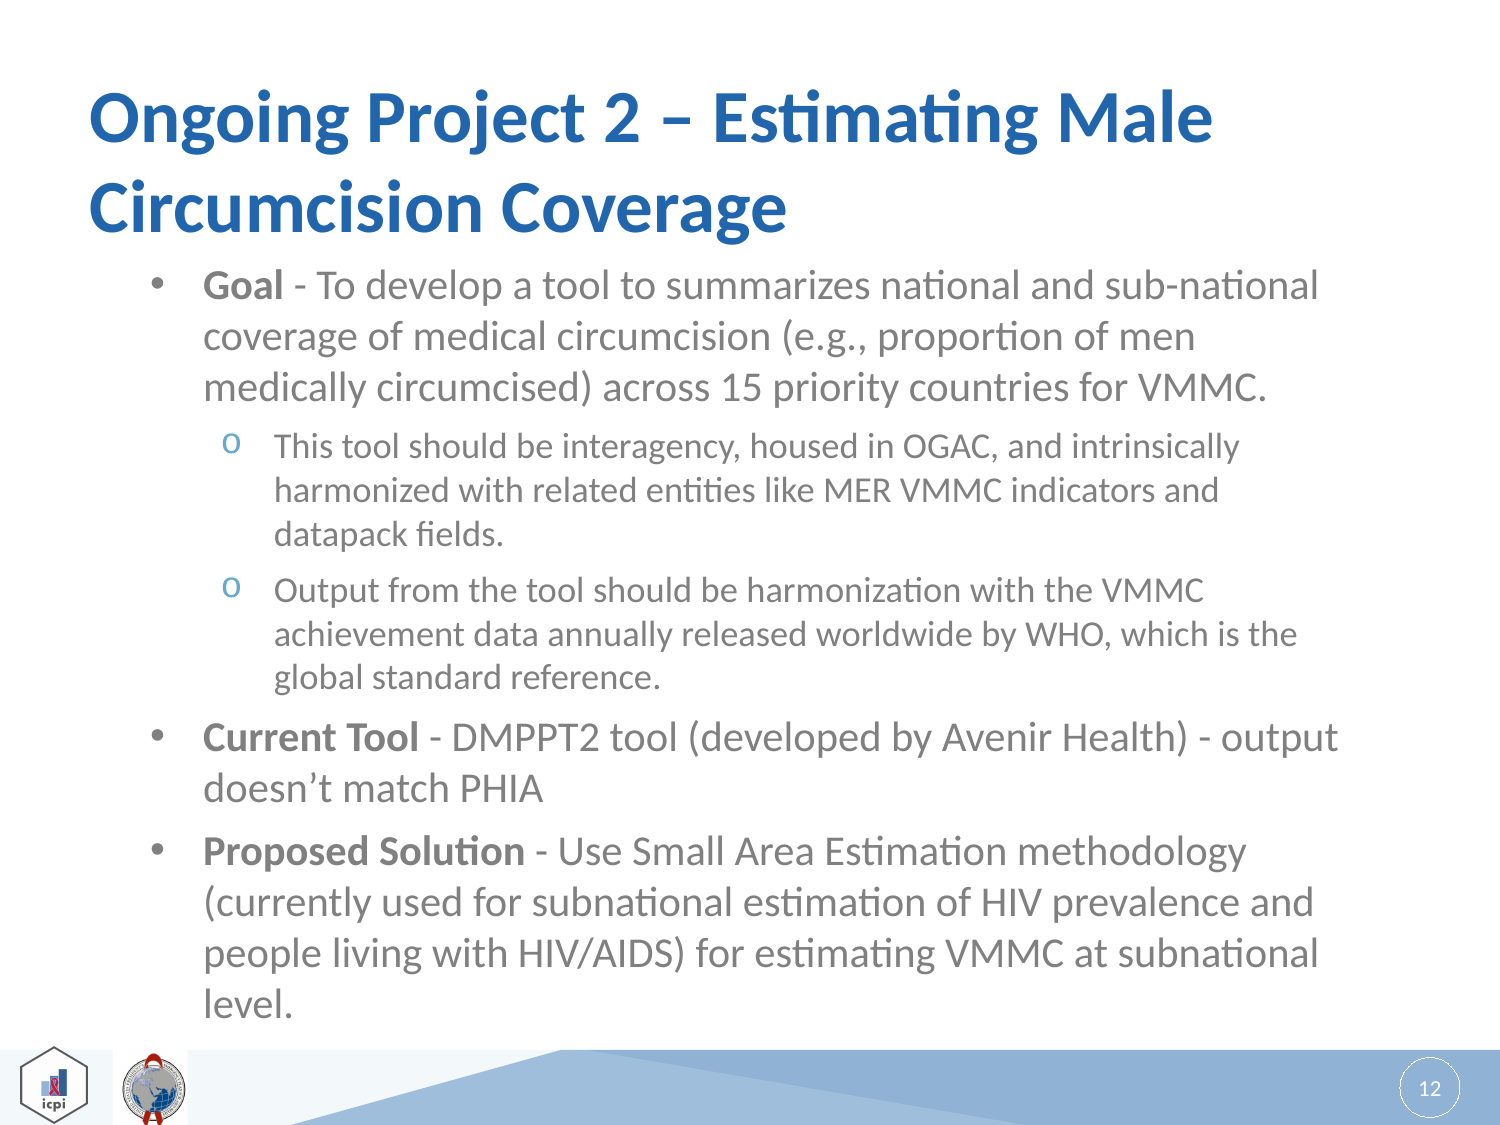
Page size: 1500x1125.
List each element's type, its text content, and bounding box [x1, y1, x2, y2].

list Goal - To develop a tool to summarizes national and sub-national coverage of medical circumcision (e.g., proportion of men medically circumcised) across 15 priority countries for VMMC. This tool should be interagency, housed in OGAC, and intrinsically harmonized with related entities like MER VMMC indicators and datapack fields. Output from the tool should be harmonization with the VMMC achievement data annually released worldwide by WHO, which is the global standard reference. Current Tool - DMPPT2 tool (developed by Avenir Health) - output doesn’t match PHIA Proposed Solution - Use Small Area Estimation methodology (currently used for subnational estimation of HIV prevalence and people living with HIV/AIDS) for estimating VMMC at subnational level. [135, 249, 1369, 1050]
title Ongoing Project 2 – Estimating Male Circumcision Coverage [75, 60, 1425, 150]
picture [112, 1050, 188, 1125]
picture [20, 1046, 88, 1124]
slide_number 12 [1399, 1057, 1460, 1118]
